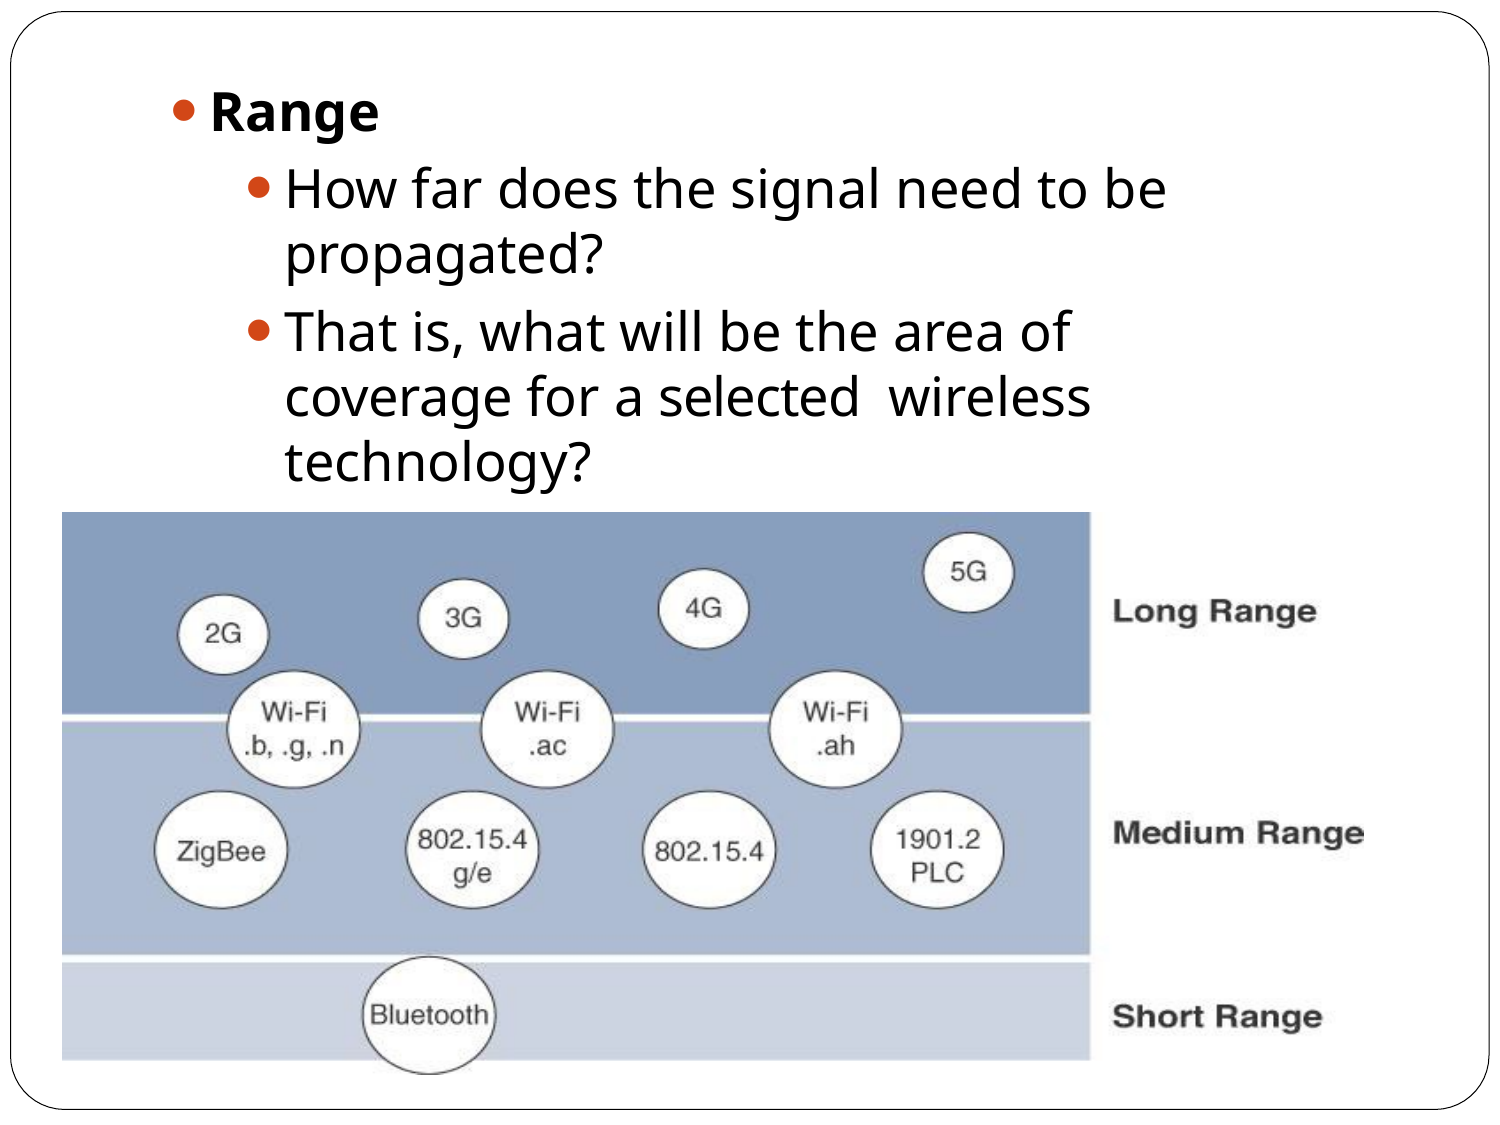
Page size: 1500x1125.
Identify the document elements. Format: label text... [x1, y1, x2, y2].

text_box Range How far does the signal need to be propagated? That is, what will be the area of coverage for a selected wireless technology? Should indoor versus outdoor deployments be differentiated? [162, 62, 1404, 635]
picture [62, 512, 1364, 1076]
